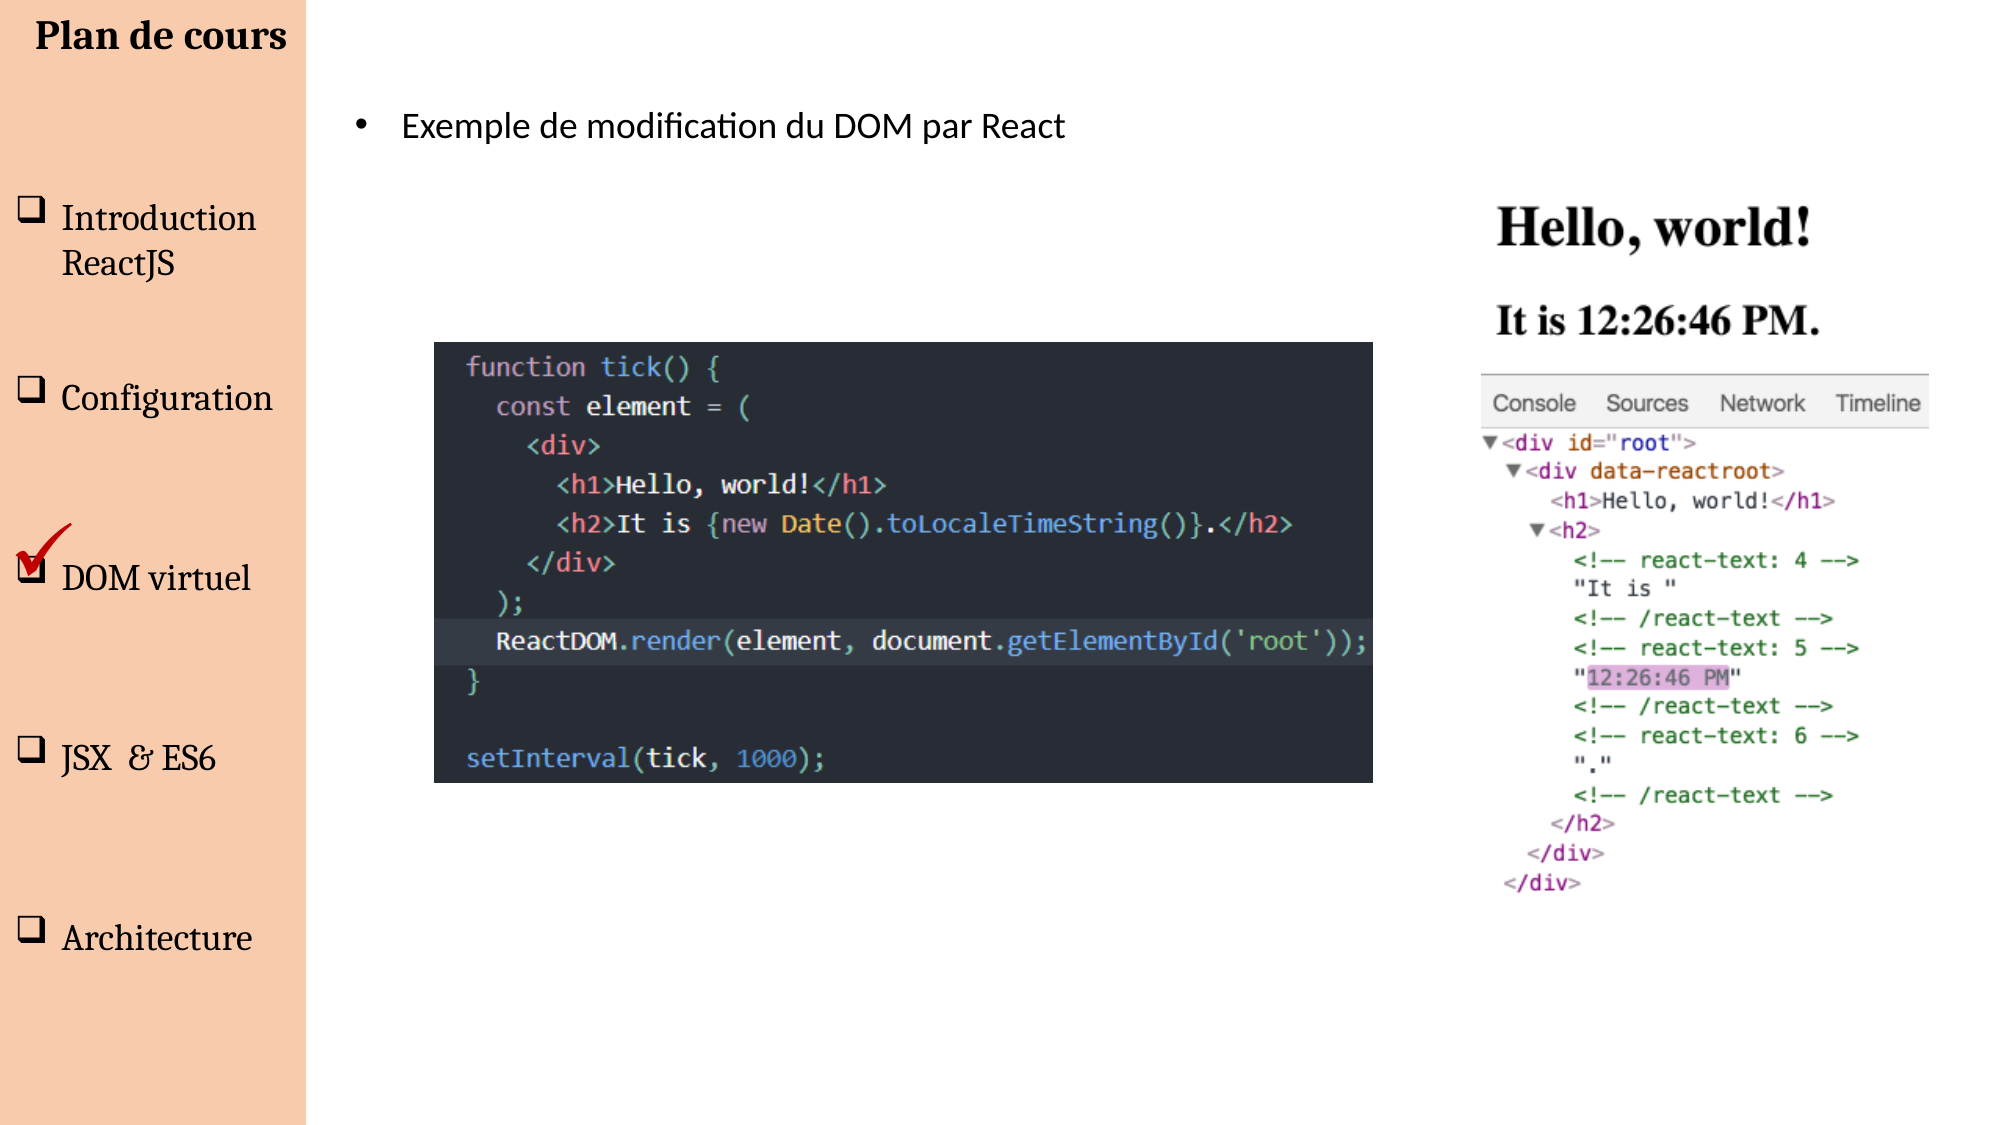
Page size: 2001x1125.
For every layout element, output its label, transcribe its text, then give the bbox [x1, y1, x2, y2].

text_box [0, 510, 204, 626]
text_box Exemple de modification du DOM par React [340, 93, 1373, 154]
picture [434, 342, 1373, 783]
picture [1481, 183, 1929, 897]
